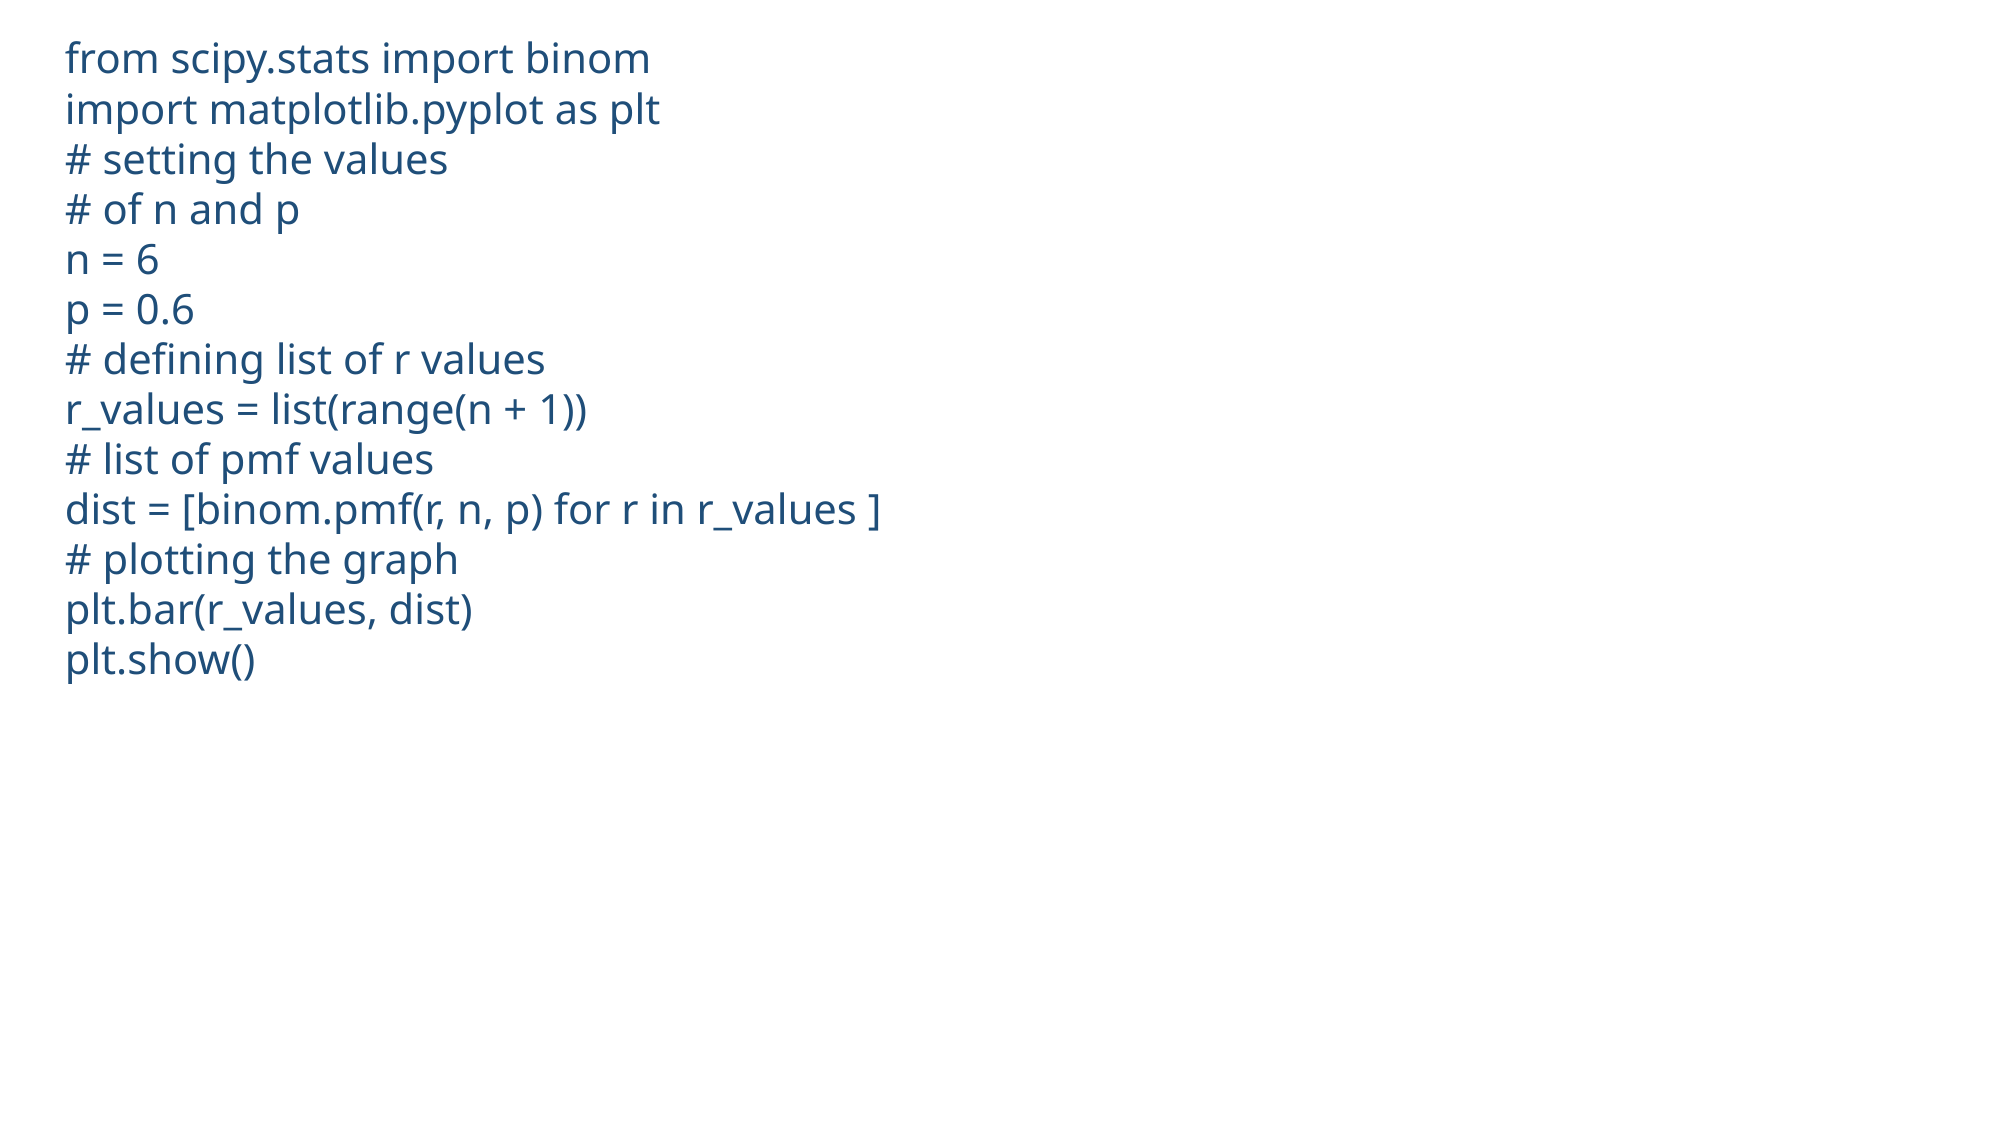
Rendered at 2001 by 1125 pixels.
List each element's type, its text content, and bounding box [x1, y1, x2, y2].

text_box from scipy.stats import binom import matplotlib.pyplot as plt # setting the values # of n and p n = 6 p = 0.6 # defining list of r values r_values = list(range(n + 1)) # list of pmf values dist = [binom.pmf(r, n, p) for r in r_values ] # plotting the graph plt.bar(r_values, dist) plt.show() [49, 24, 1661, 690]
